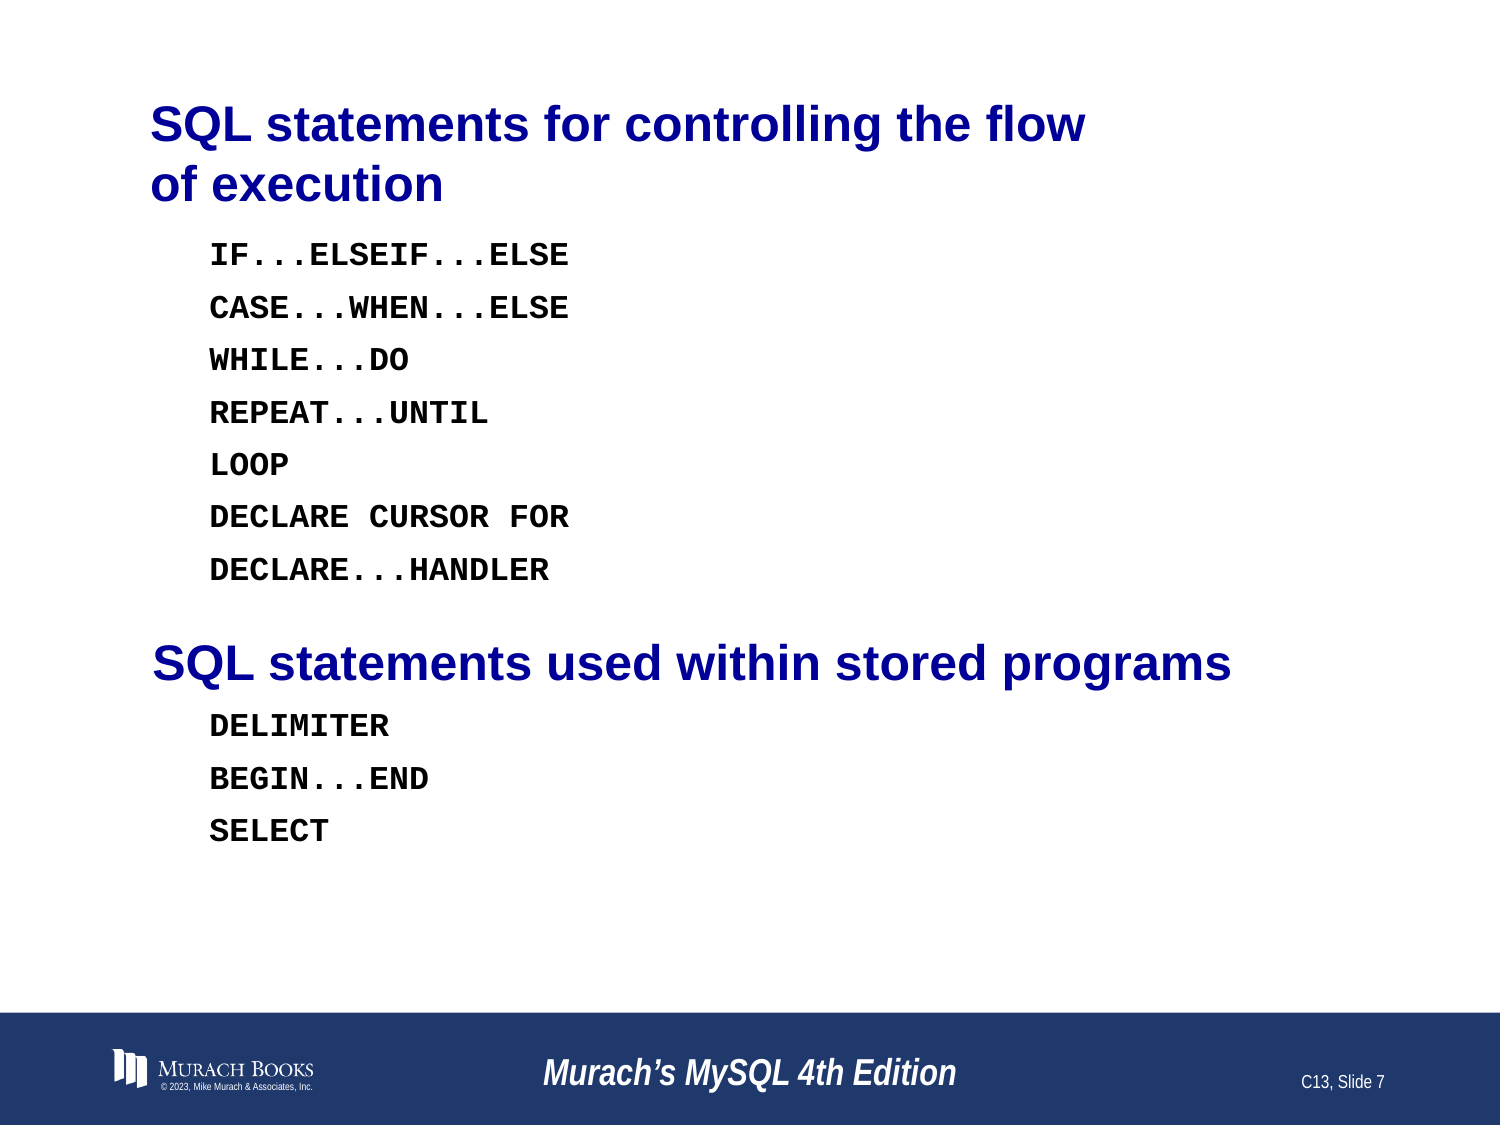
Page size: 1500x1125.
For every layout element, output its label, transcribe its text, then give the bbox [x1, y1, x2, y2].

list IF...ELSEIF...ELSE CASE...WHEN...ELSE WHILE...DO REPEAT...UNTIL LOOP DECLARE CURSOR FOR DECLARE...HANDLER SQL statements used within stored programs DELIMITER BEGIN...END SELECT [137, 224, 1350, 975]
footer © 2023, Mike Murach & Associates, Inc. [12, 1025, 450, 1100]
slide_number C13, Slide 7 [1087, 1025, 1400, 1100]
title SQL statements for controlling the flow of execution [150, 91, 1350, 213]
slide_number Murach’s MySQL 4th Edition [450, 1025, 1050, 1100]
